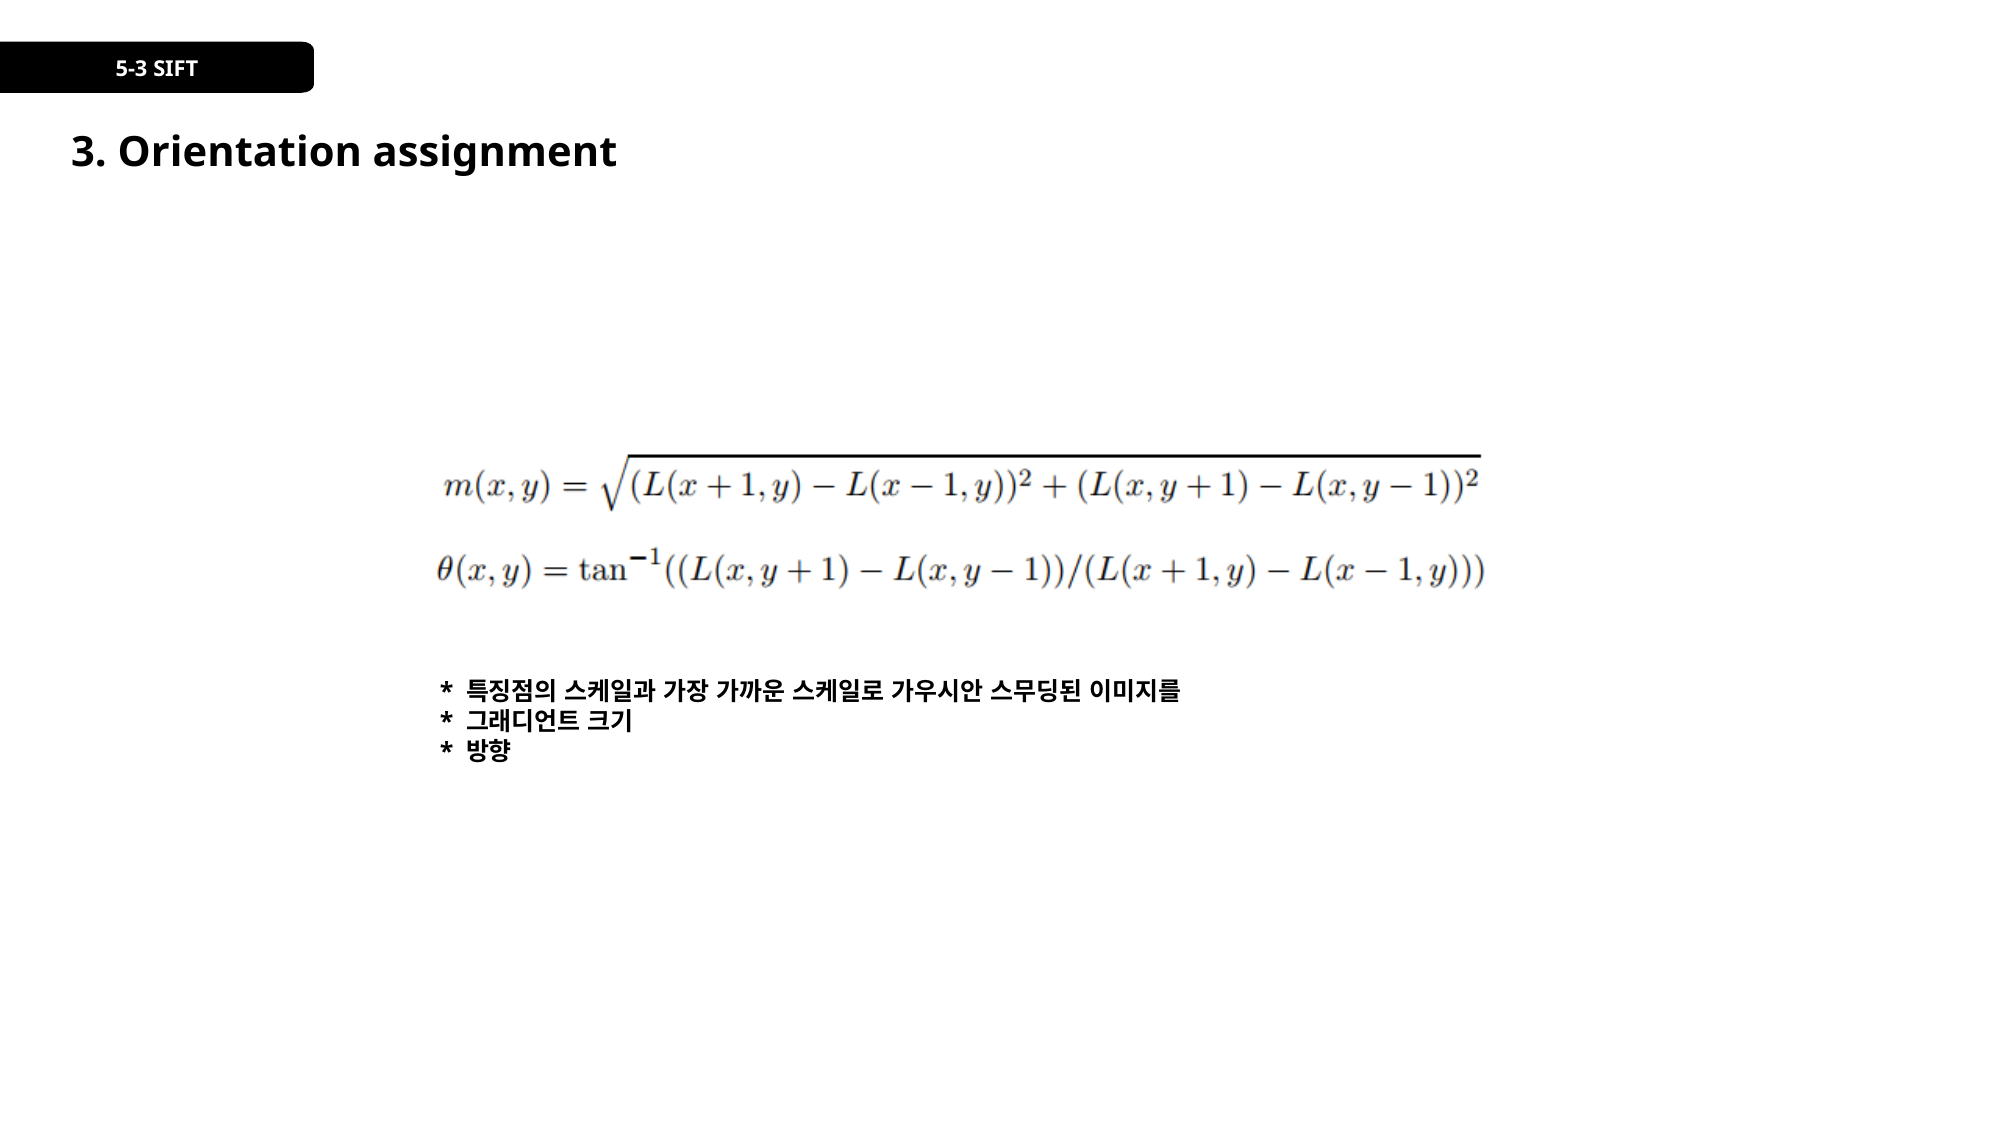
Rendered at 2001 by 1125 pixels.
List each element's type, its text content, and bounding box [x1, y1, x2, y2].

picture [424, 436, 1500, 611]
text_box 3. Orientation assignment [56, 92, 633, 183]
text_box 5-3 SIFT [0, 40, 316, 94]
